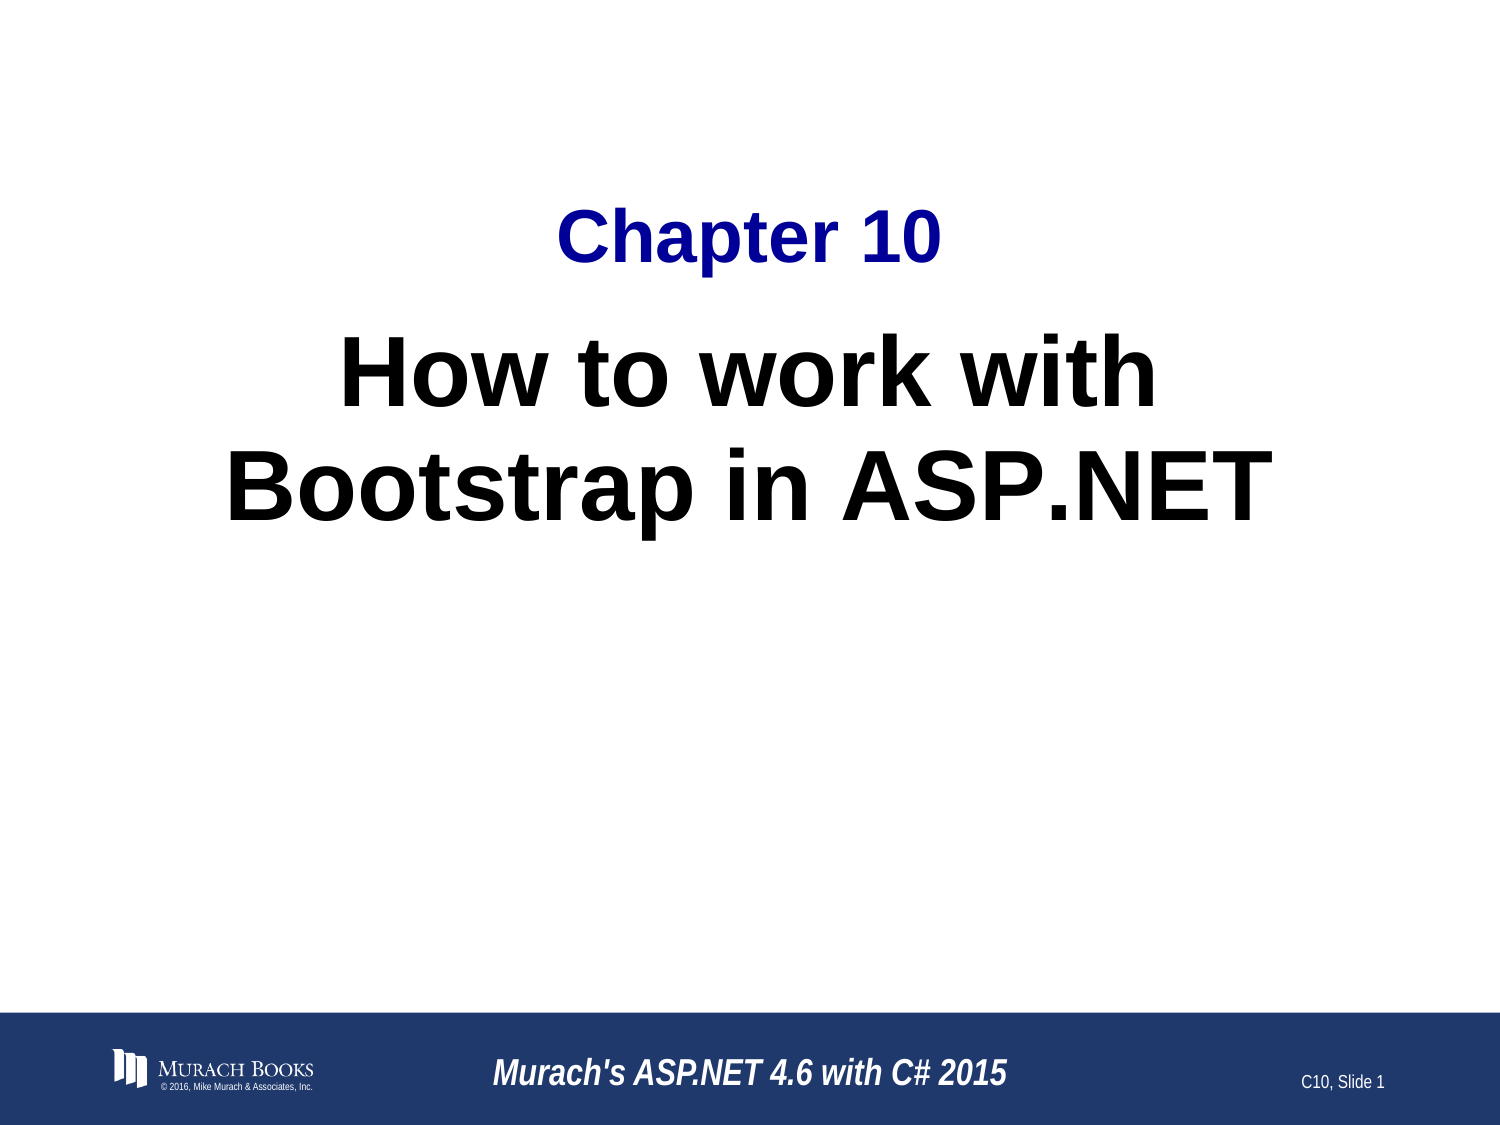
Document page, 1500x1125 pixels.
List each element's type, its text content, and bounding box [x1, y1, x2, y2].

title Chapter 10 [112, 187, 1388, 279]
slide_number C10, Slide 1 [1087, 1025, 1400, 1100]
footer © 2016, Mike Murach & Associates, Inc. [12, 1025, 463, 1100]
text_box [149, 262, 1348, 556]
slide_number Murach's ASP.NET 4.6 with C# 2015 [463, 1025, 1050, 1100]
